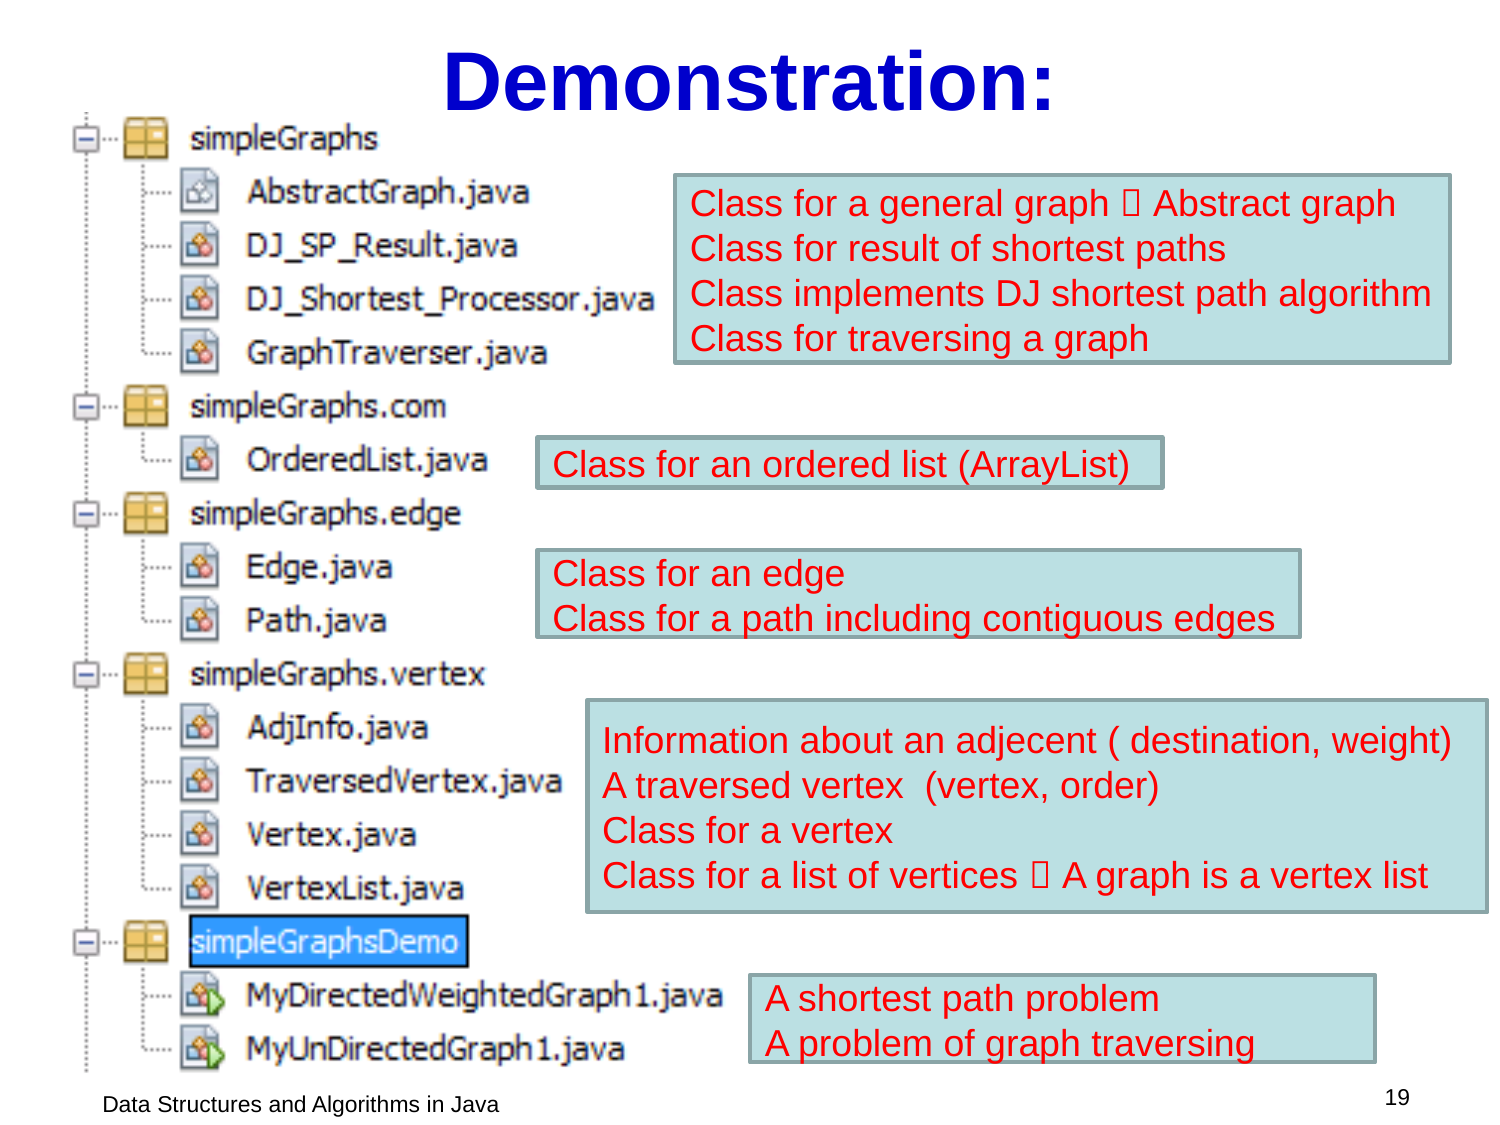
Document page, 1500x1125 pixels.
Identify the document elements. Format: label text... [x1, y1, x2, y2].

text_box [65, 112, 1488, 1076]
slide_number 19 [1312, 1084, 1426, 1113]
title Demonstration: [0, 12, 1500, 143]
